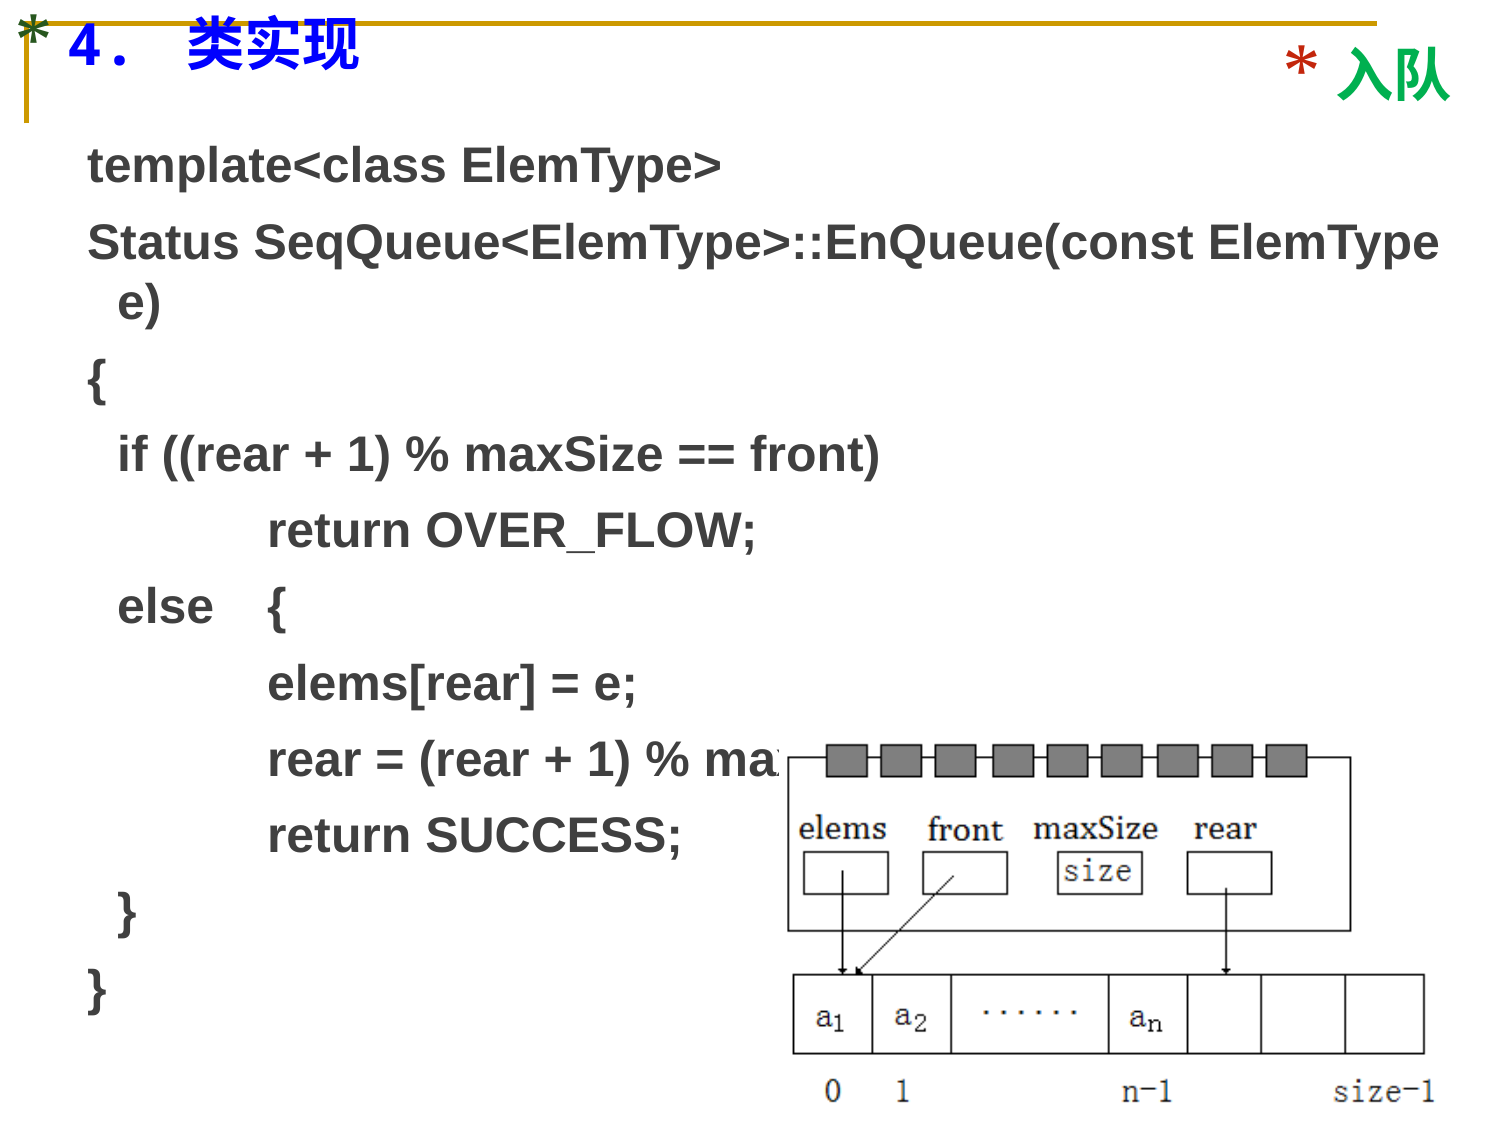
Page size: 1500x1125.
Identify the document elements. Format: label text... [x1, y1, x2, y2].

title 4. 类实现 [0, 0, 1500, 85]
picture [778, 734, 1441, 1125]
text_box template<class ElemType> Status SeqQueue<ElemType>::EnQueue(const ElemType e) { if ((rear + 1) % maxSize == front) return OVER_FLOW; else { elems[rear] = e; rear = (rear + 1) % maxSize; return SUCCESS; } } [64, 125, 1500, 958]
text_box 入队 [194, 30, 1467, 169]
